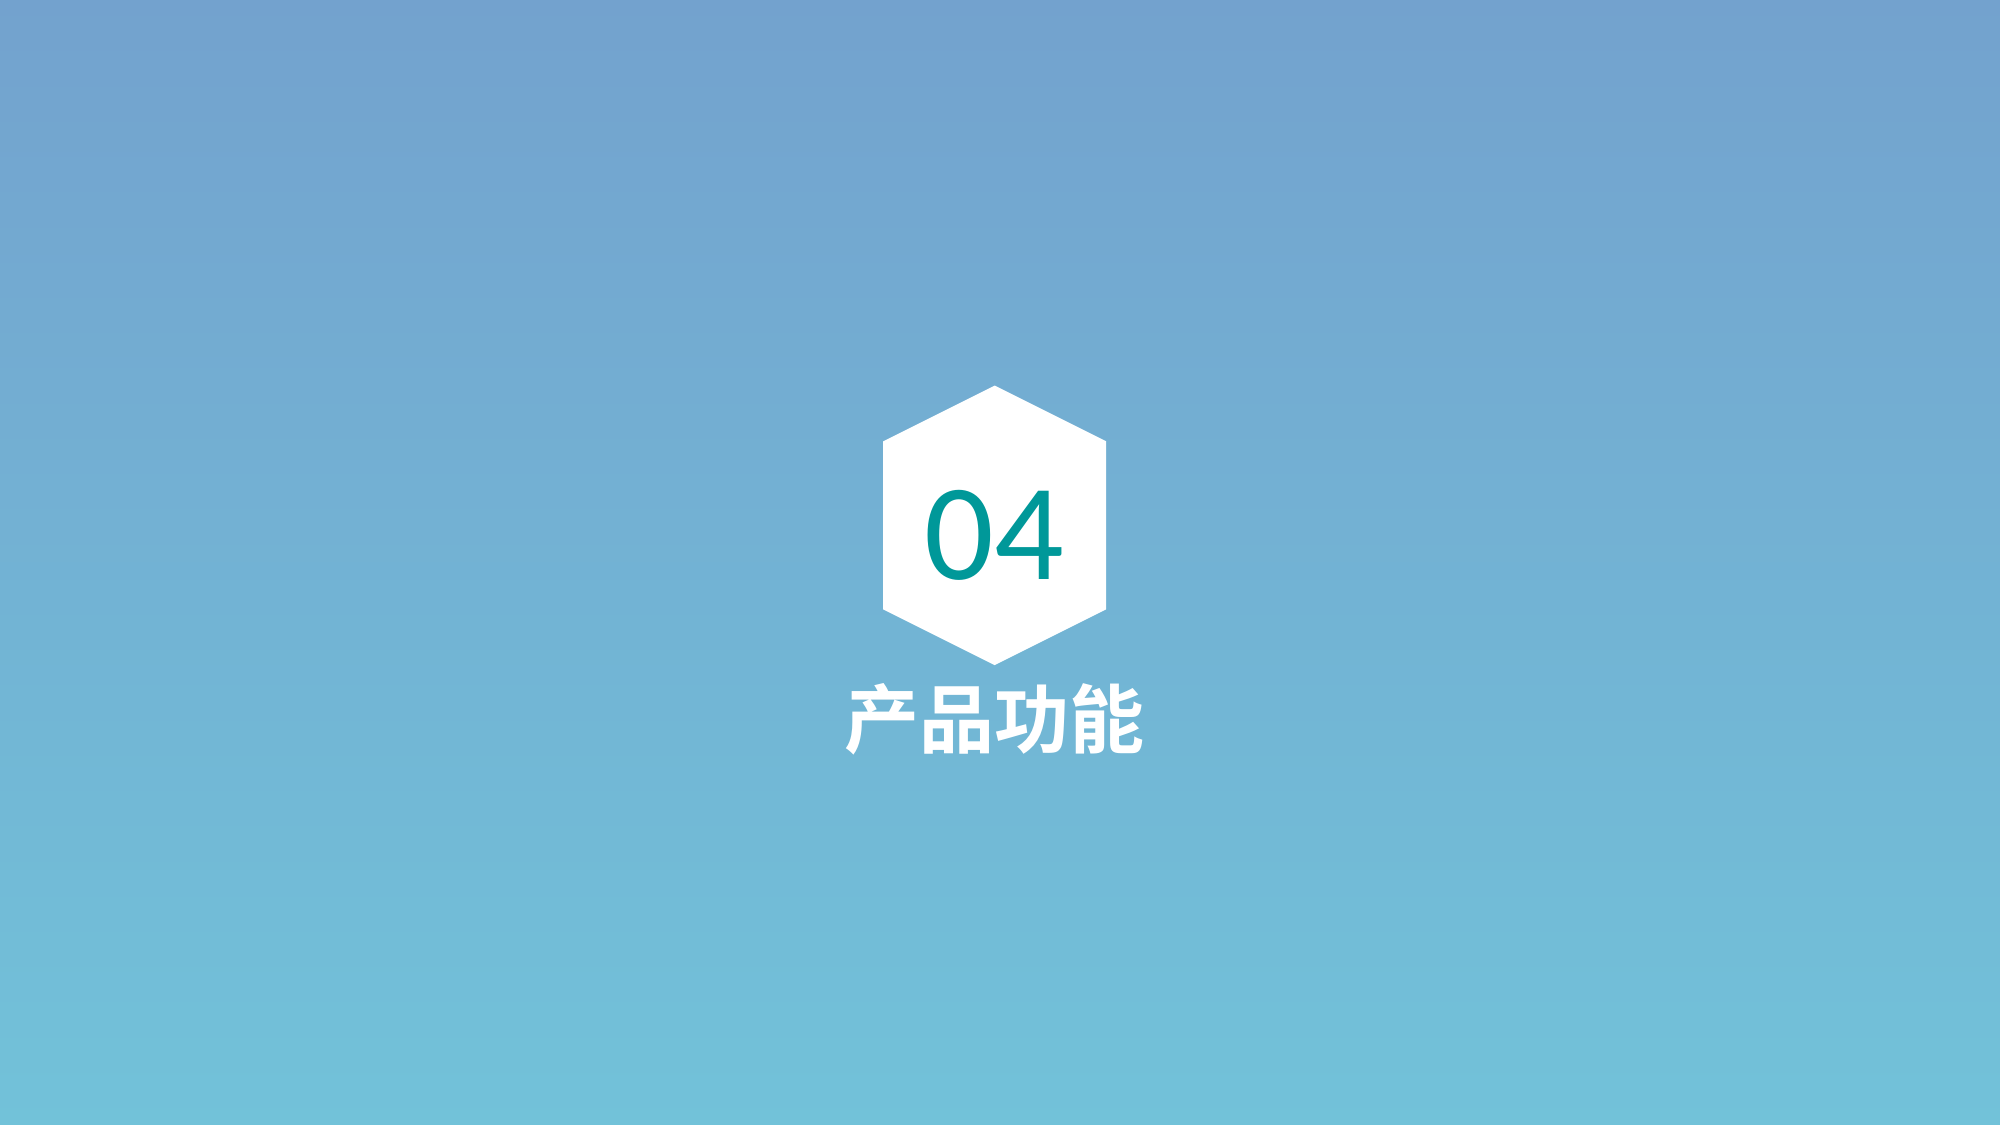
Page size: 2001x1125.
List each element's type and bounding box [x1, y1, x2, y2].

text_box [828, 385, 1162, 772]
